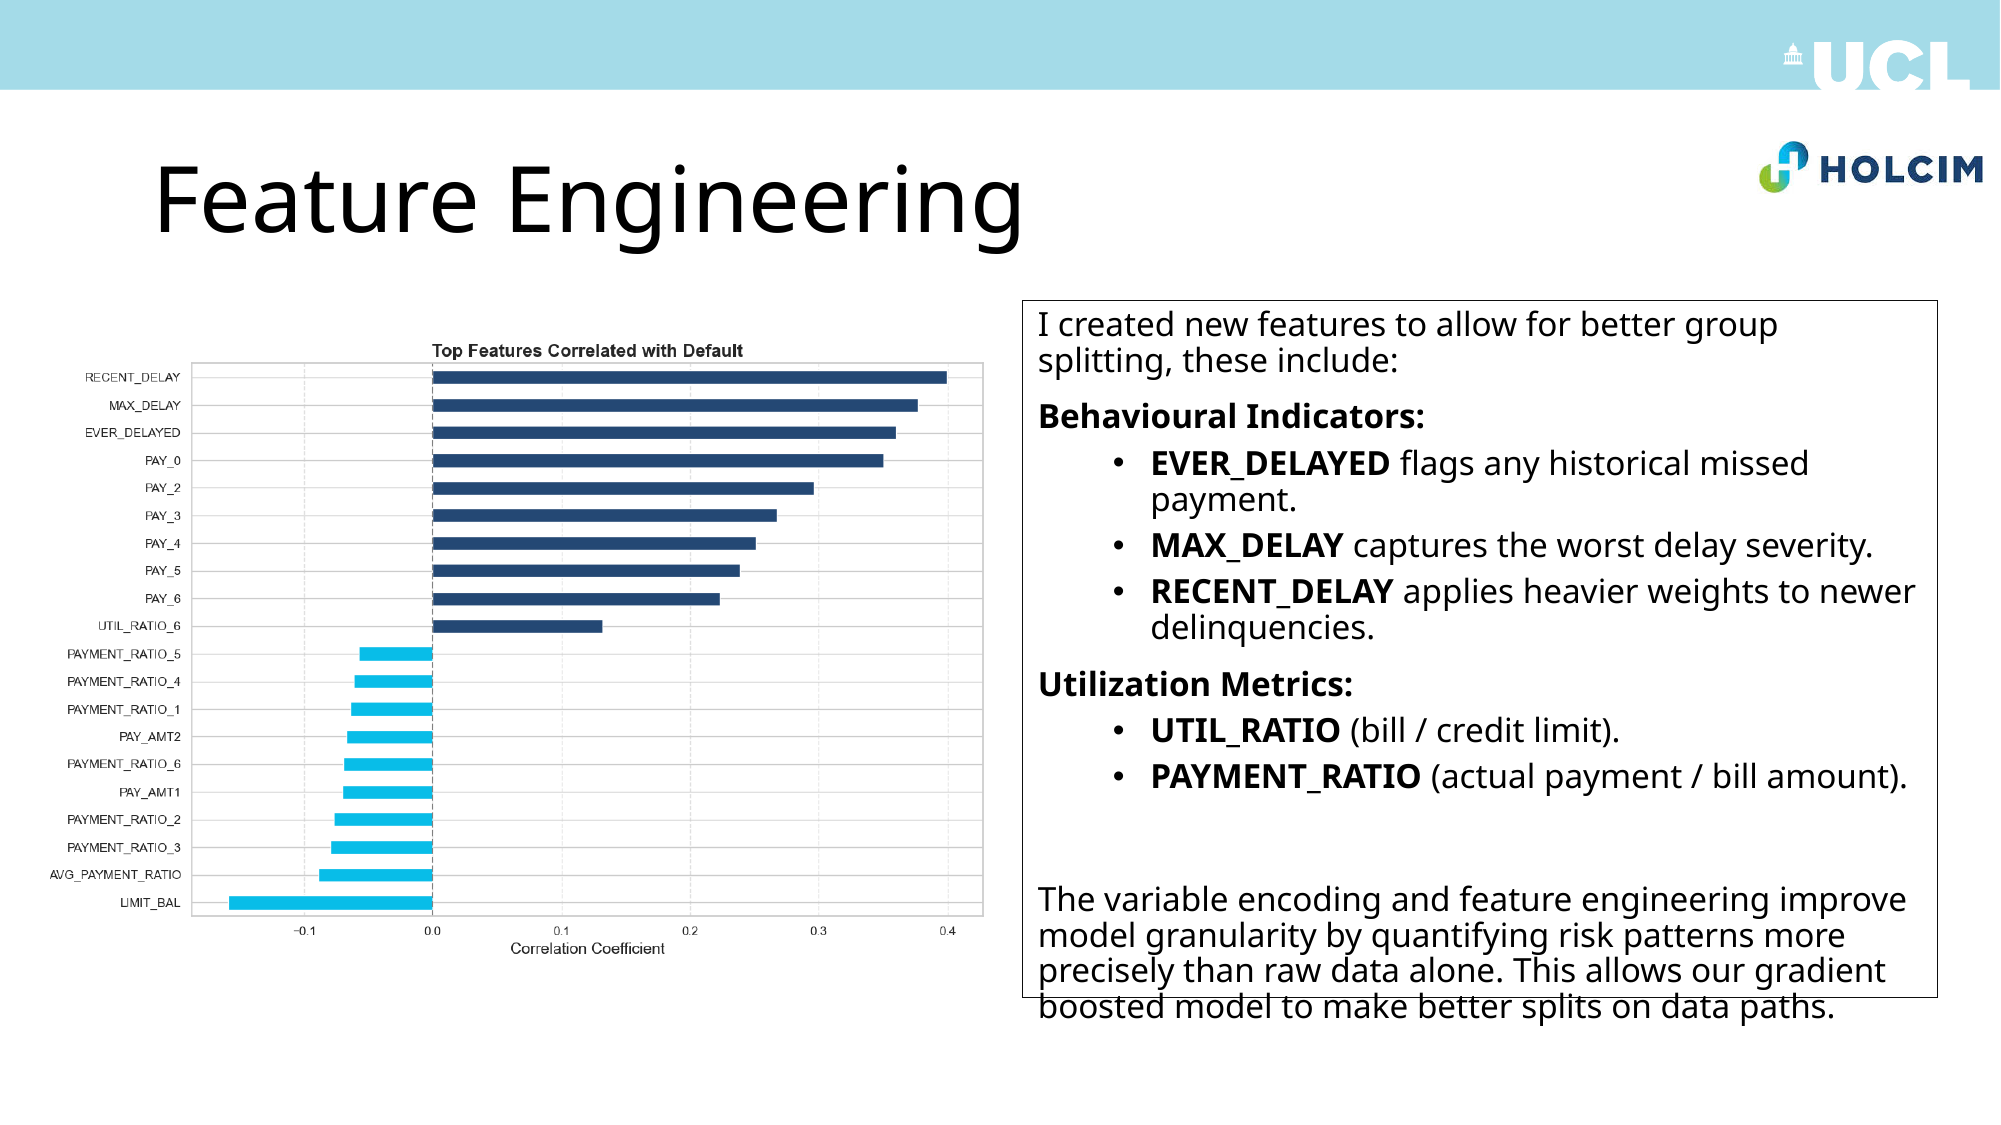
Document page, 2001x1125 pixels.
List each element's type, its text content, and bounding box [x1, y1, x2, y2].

list I created new features to allow for better group splitting, these include: Behavioural Indicators: EVER_DELAYED flags any historical missed payment. MAX_DELAY captures the worst delay severity. RECENT_DELAY applies heavier weights to newer delinquencies. Utilization Metrics: UTIL_RATIO (bill / credit limit). PAYMENT_RATIO (actual payment / bill amount). The variable encoding and feature engineering improve model granularity by quantifying risk patterns more precisely than raw data alone. This allows our gradient boosted model to make better splits on data paths. [1022, 300, 1938, 998]
title Feature Engineering [137, 93, 1863, 312]
picture [0, 0, 2000, 254]
picture [33, 328, 998, 972]
